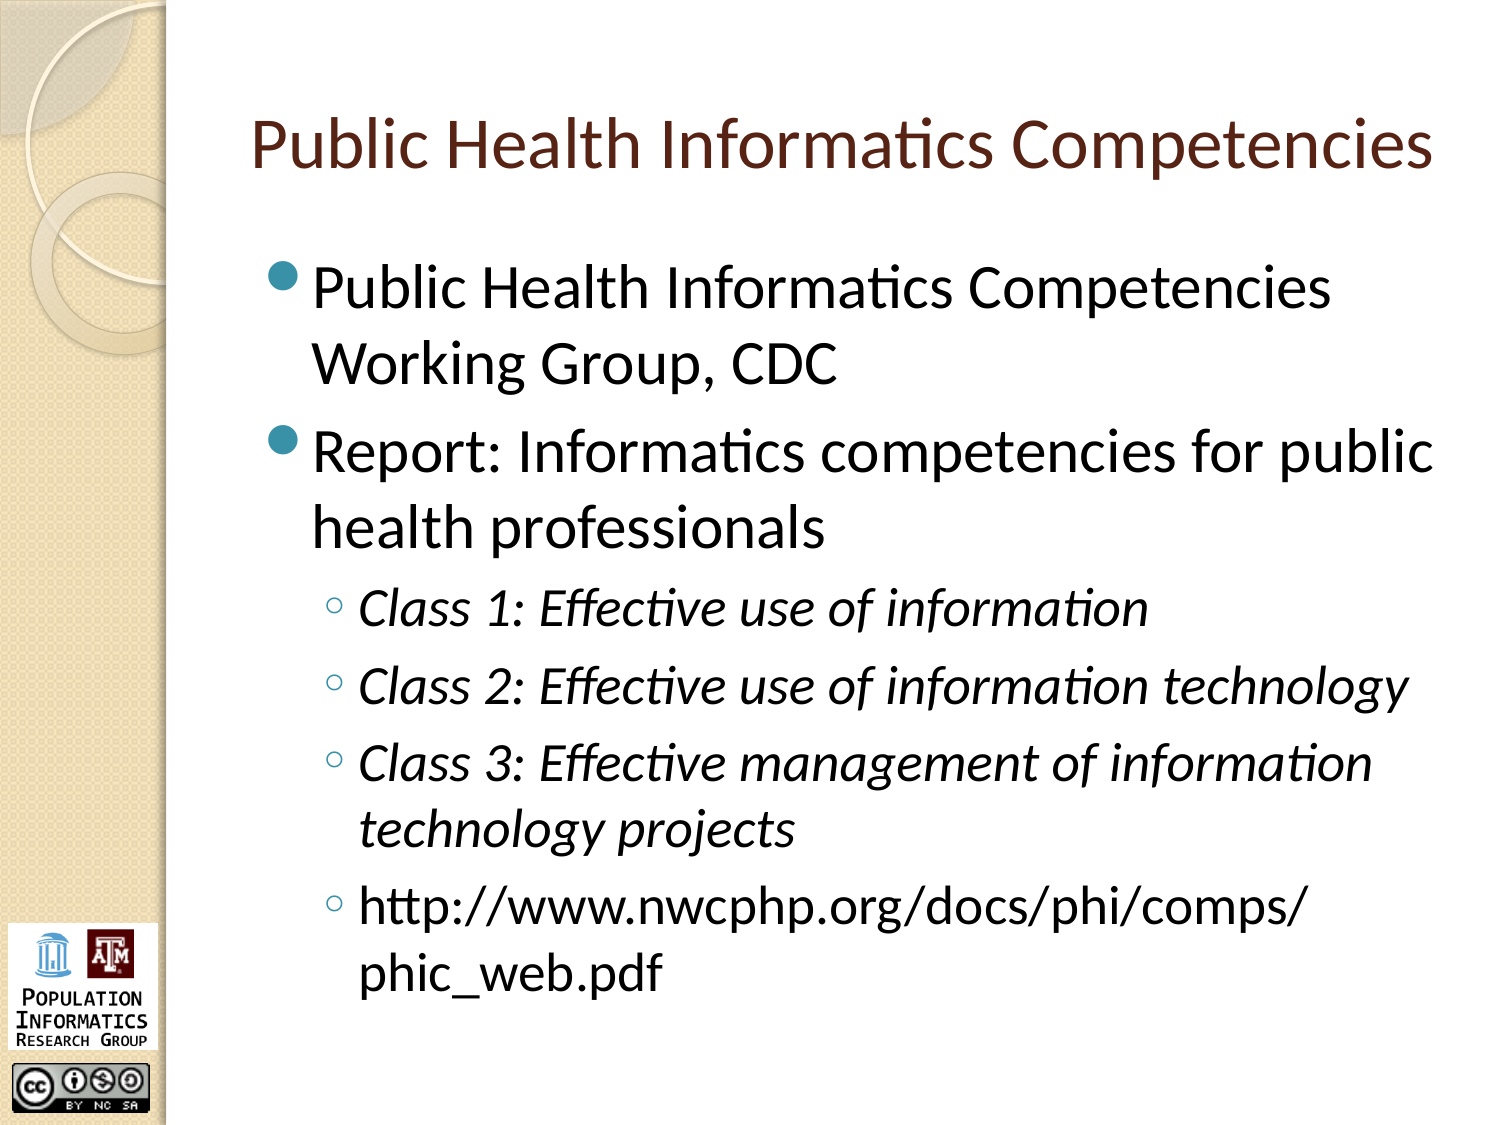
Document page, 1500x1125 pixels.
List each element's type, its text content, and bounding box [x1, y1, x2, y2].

picture [12, 1063, 150, 1113]
picture [8, 923, 158, 1050]
list Public Health Informatics Competencies Working Group, CDC Report: Informatics competencies for public health professionals Class 1: Effective use of information Class 2: Effective use of information technology Class 3: Effective management of information technology projects http://www.nwcphp.org/docs/phi/comps/phic_web.pdf [235, 237, 1466, 1025]
title Public Health Informatics Competencies [235, 45, 1466, 233]
